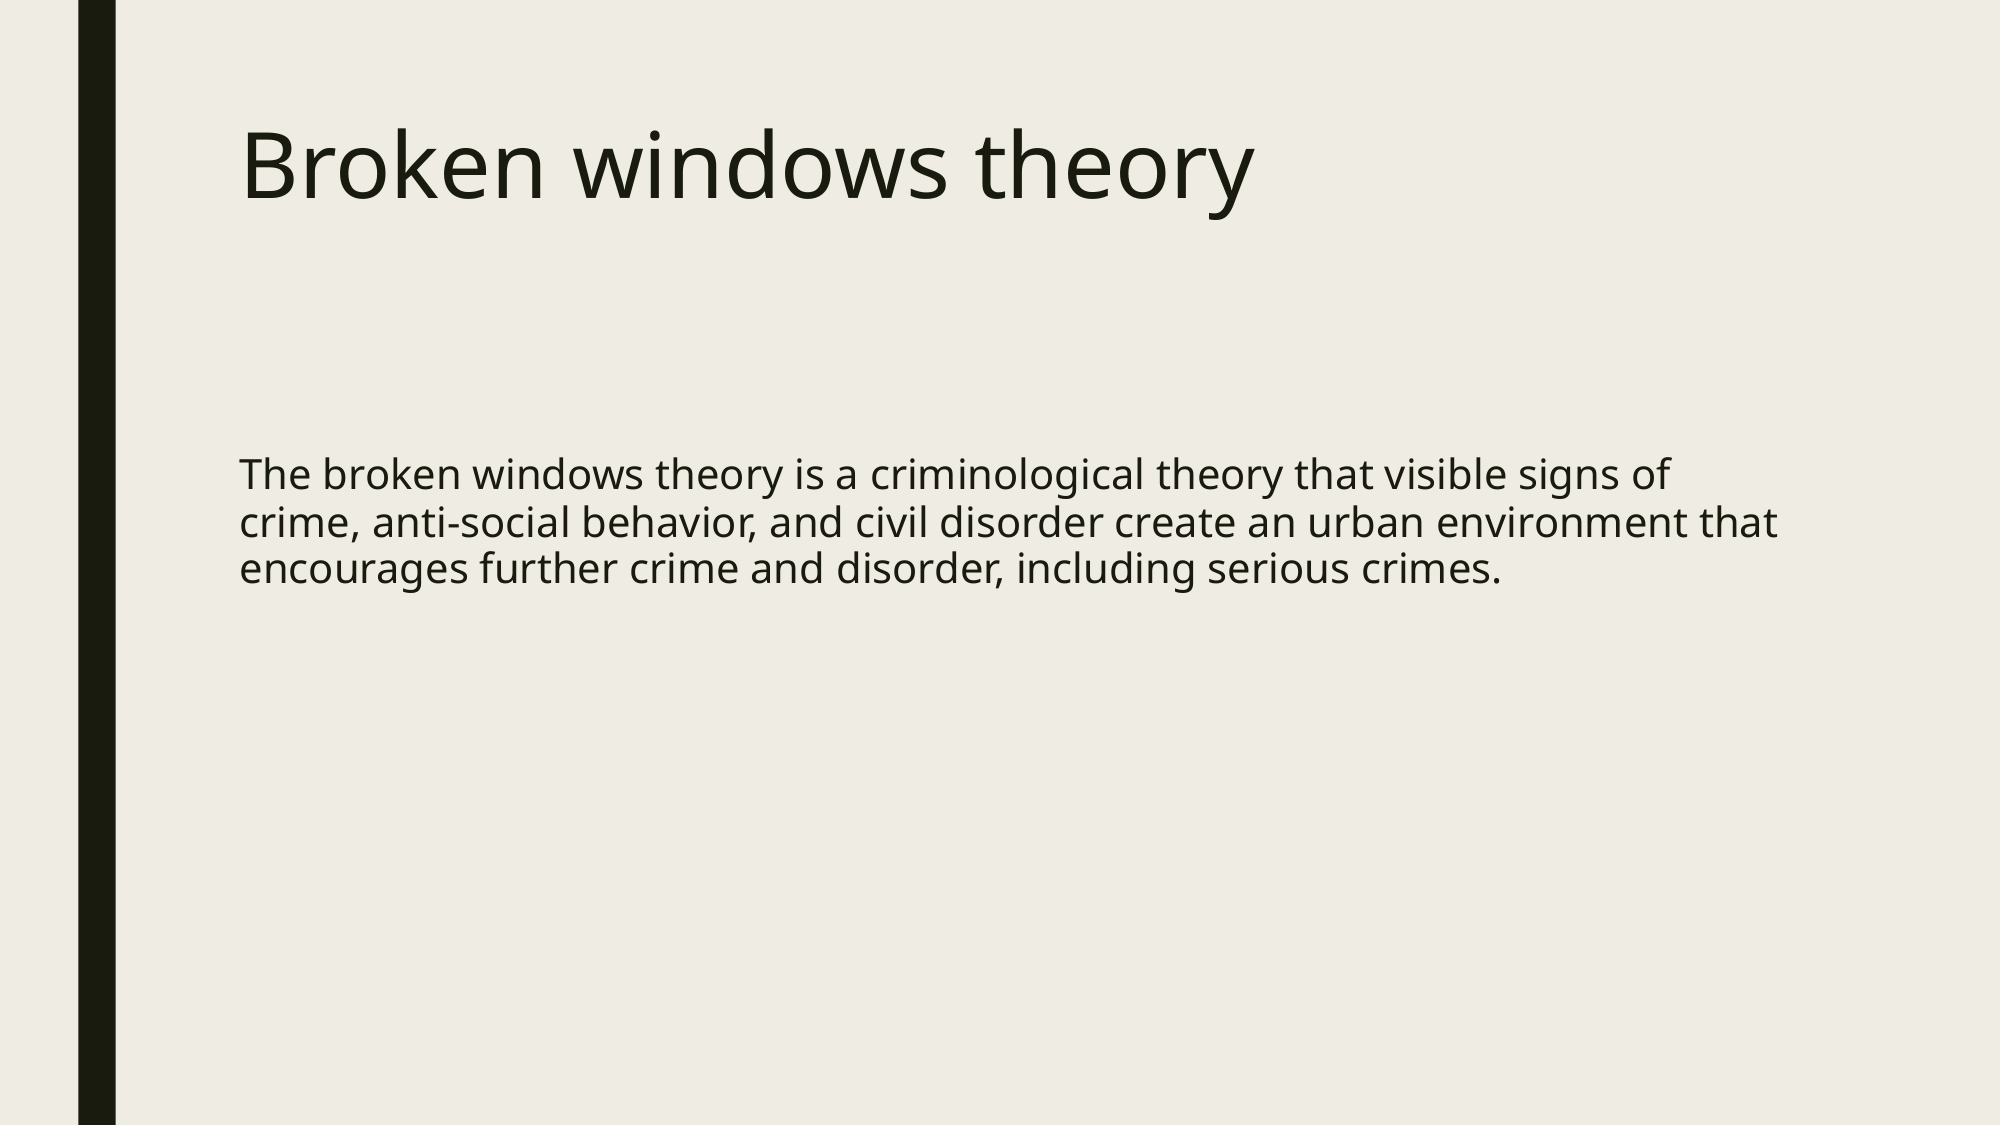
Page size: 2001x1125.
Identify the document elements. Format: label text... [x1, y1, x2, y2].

text_box Broken windows theory [225, 112, 1800, 357]
text_box The broken windows theory is a criminological theory that visible signs of crime, anti-social behavior, and civil disorder create an urban environment that encourages further crime and disorder, including serious crimes. [225, 375, 1800, 963]
